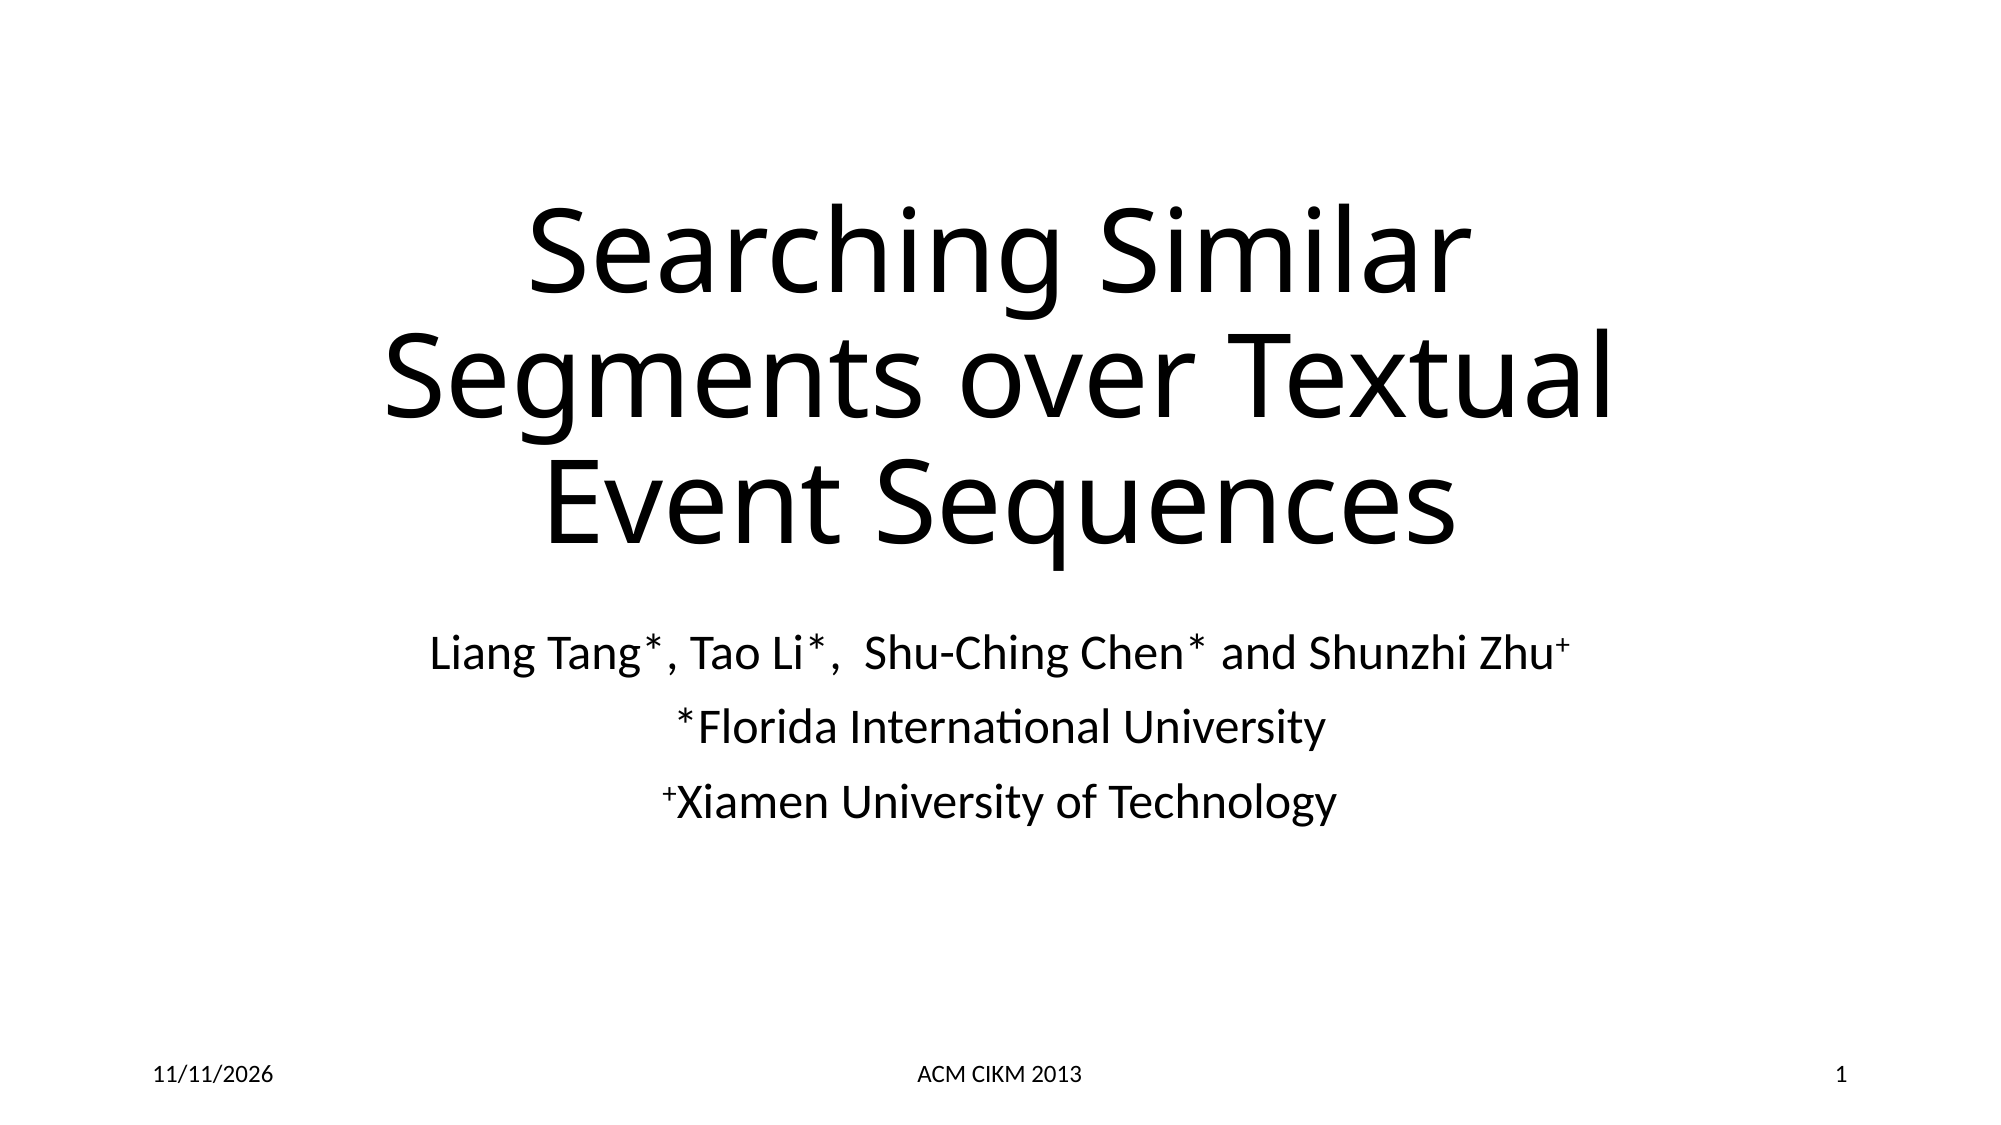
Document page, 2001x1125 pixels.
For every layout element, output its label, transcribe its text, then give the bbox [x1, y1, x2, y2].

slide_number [137, 1042, 588, 1103]
title Searching Similar Segments over Textual Event Sequences [249, 184, 1750, 576]
footer ACM CIKM 2013 [662, 1042, 1338, 1103]
subtitle Liang Tang*, Tao Li*, Shu-Ching Chen* and Shunzhi Zhu+ *Florida International University +Xiamen University of Technology [249, 618, 1750, 890]
slide_number 1 [1412, 1042, 1863, 1103]
